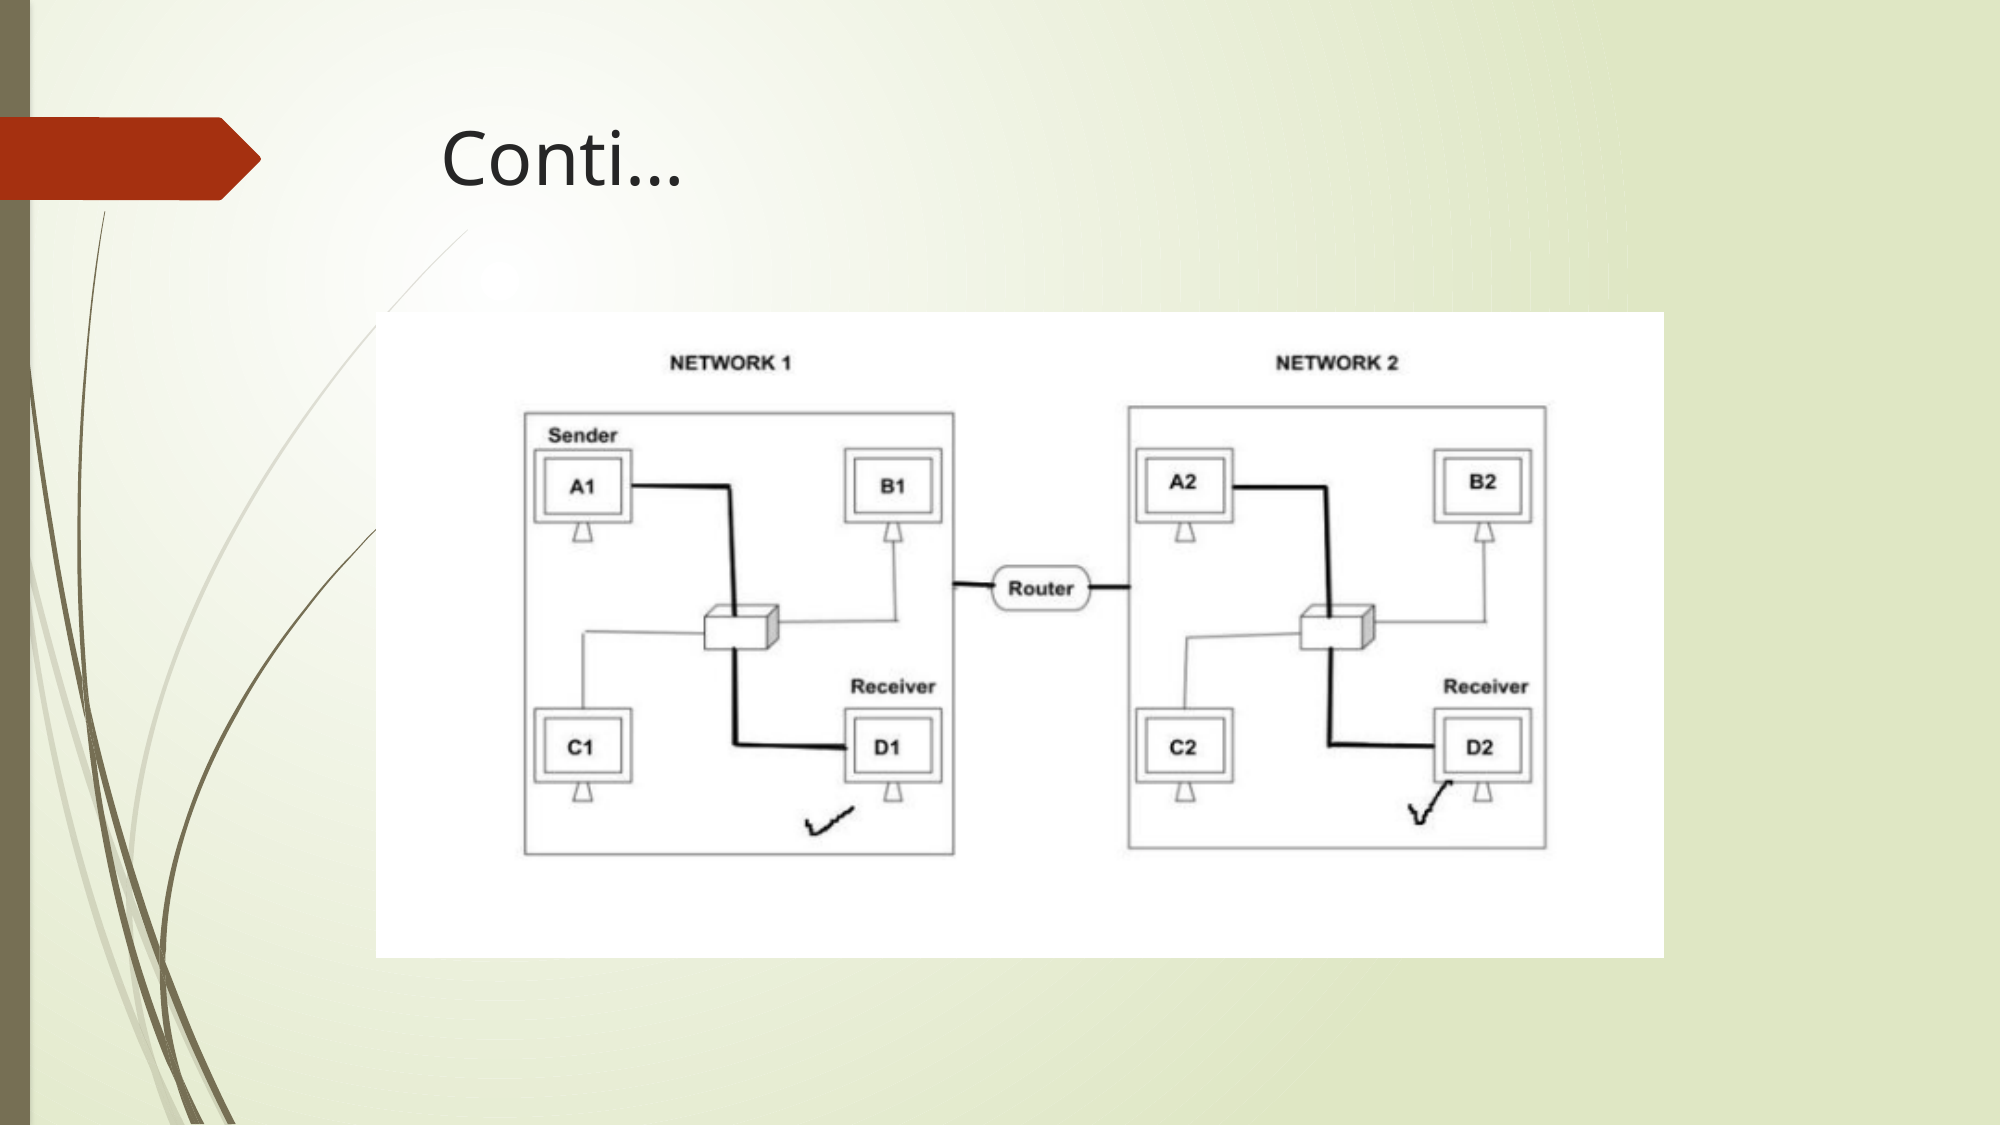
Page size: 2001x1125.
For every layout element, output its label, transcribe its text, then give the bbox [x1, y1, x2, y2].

title Conti… [425, 102, 1888, 313]
picture [376, 312, 1664, 959]
